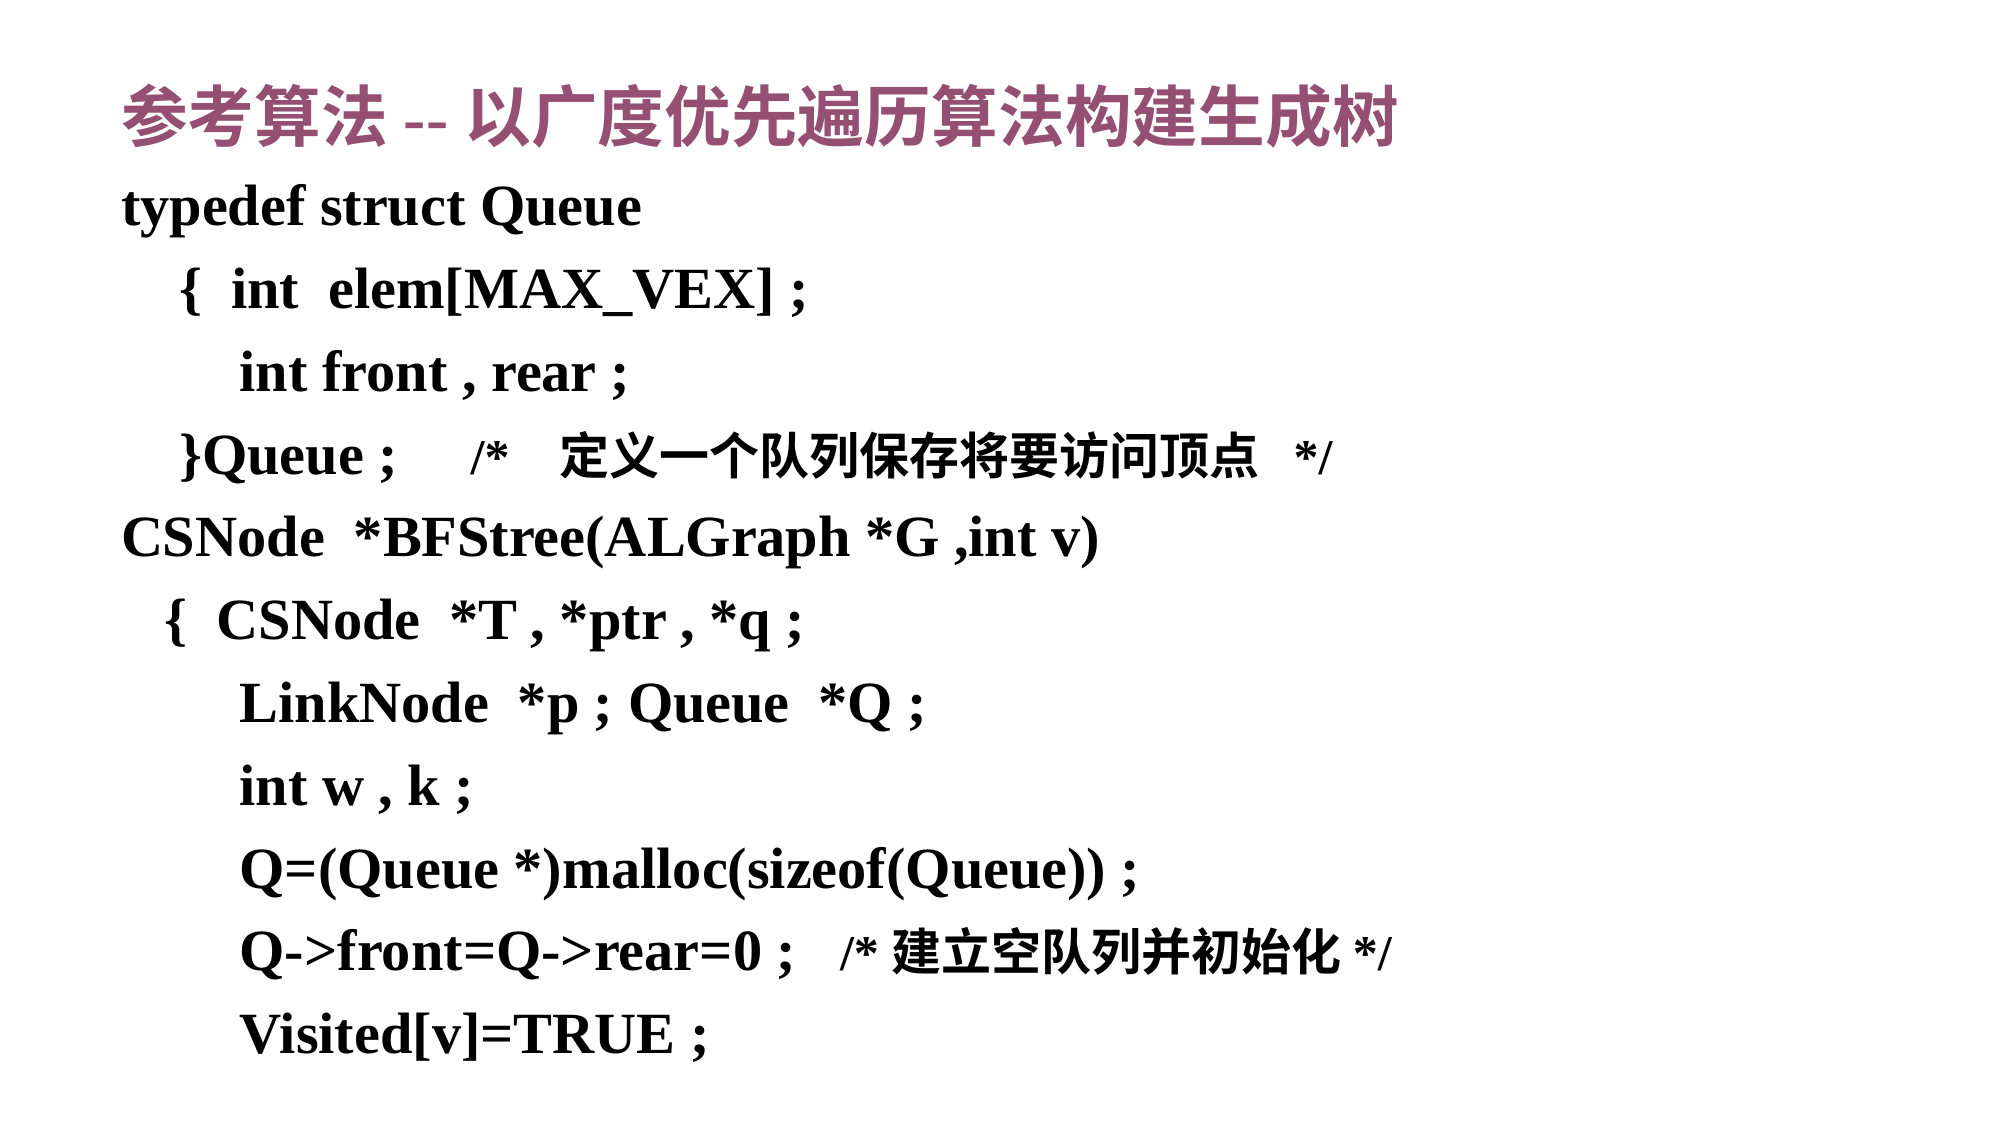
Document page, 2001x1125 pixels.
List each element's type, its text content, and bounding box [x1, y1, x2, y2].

text_box 参考算法--以广度优先遍历算法构建生成树 typedef struct Queue { int elem[MAX_VEX] ; int front , rear ; }Queue ; /* 定义一个队列保存将要访问顶点 */ CSNode *BFStree(ALGraph *G ,int v) { CSNode *T , *ptr , *q ; LinkNode *p ; Queue *Q ; int w , k ; Q=(Queue *)malloc(sizeof(Queue)) ; Q->front=Q->rear=0 ; /*建立空队列并初始化*/ Visited[v]=TRUE ; [106, 59, 1875, 1103]
